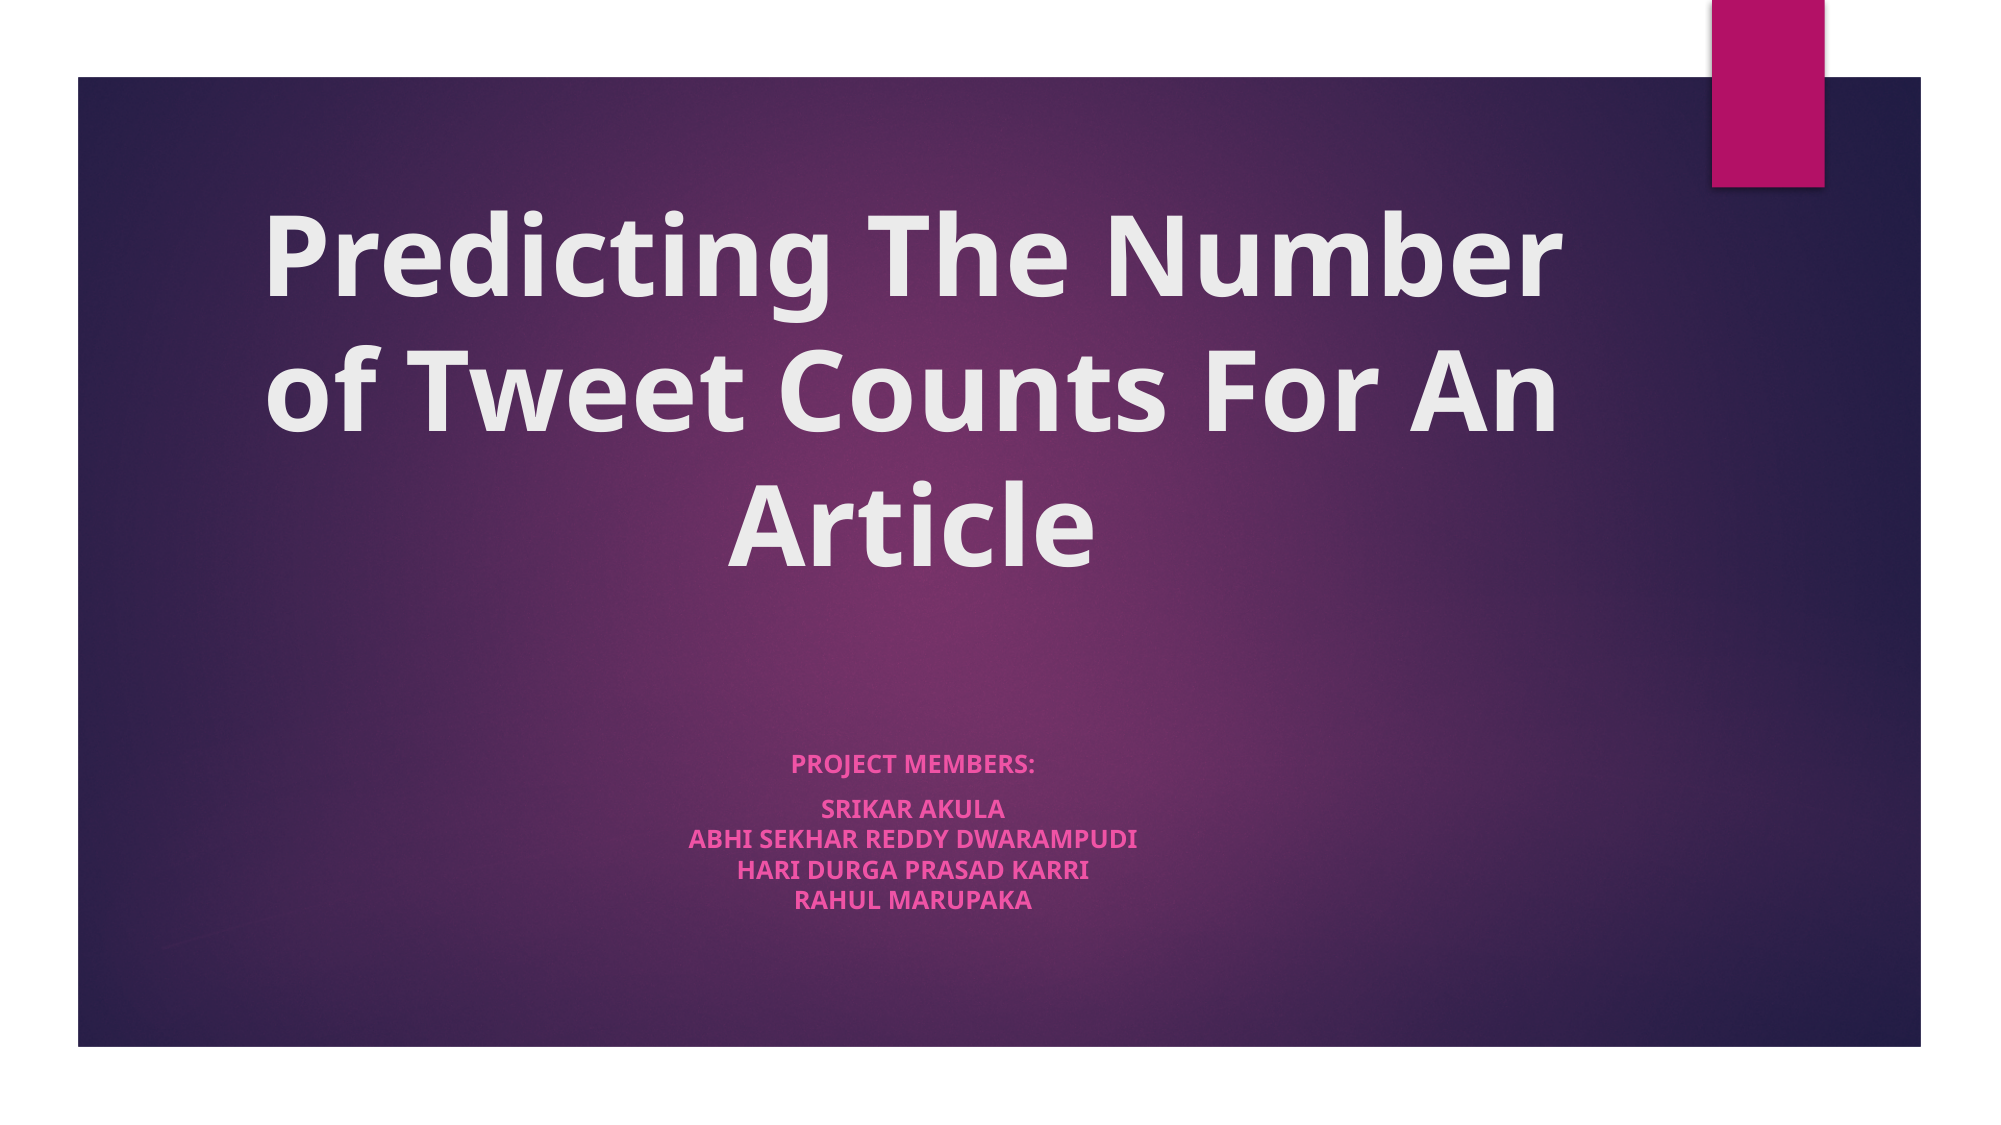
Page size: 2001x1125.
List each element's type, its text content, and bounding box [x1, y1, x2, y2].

title Predicting The Number of Tweet Counts For An Article [189, 157, 1638, 597]
subtitle Project Members: Srikar Akula Abhi Sekhar Reddy Dwarampudi Hari Durga prasad karri RAHUL marupaka [189, 740, 1638, 925]
